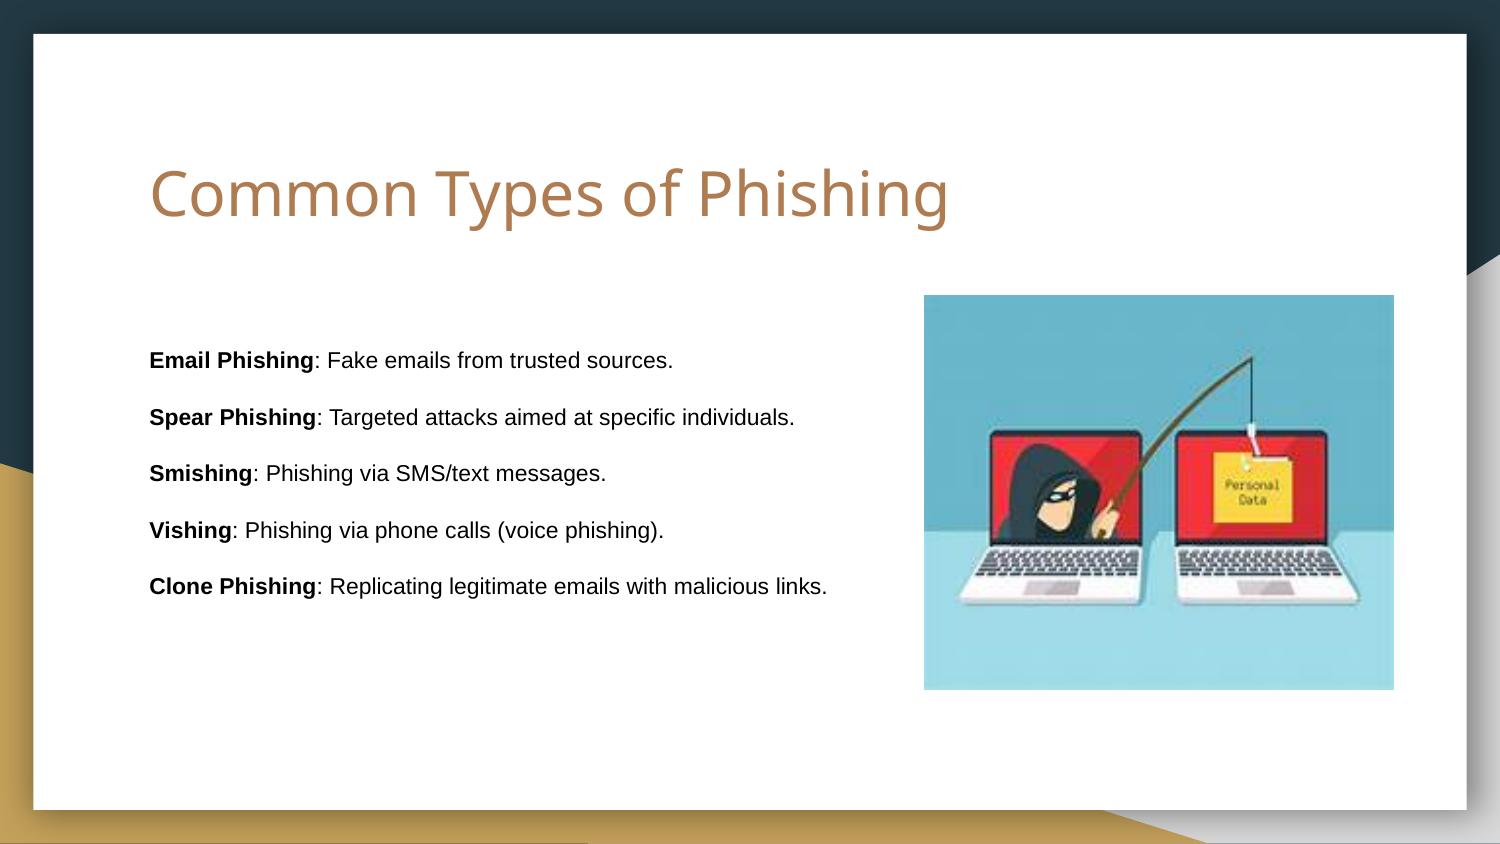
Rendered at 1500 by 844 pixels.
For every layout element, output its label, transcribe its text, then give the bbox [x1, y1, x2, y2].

title Common Types of Phishing [134, 138, 1366, 296]
list Email Phishing: Fake emails from trusted sources. Spear Phishing: Targeted attacks aimed at specific individuals. Smishing: Phishing via SMS/text messages. Vishing: Phishing via phone calls (voice phishing). Clone Phishing: Replicating legitimate emails with malicious links. [134, 326, 1366, 729]
picture [924, 295, 1394, 690]
